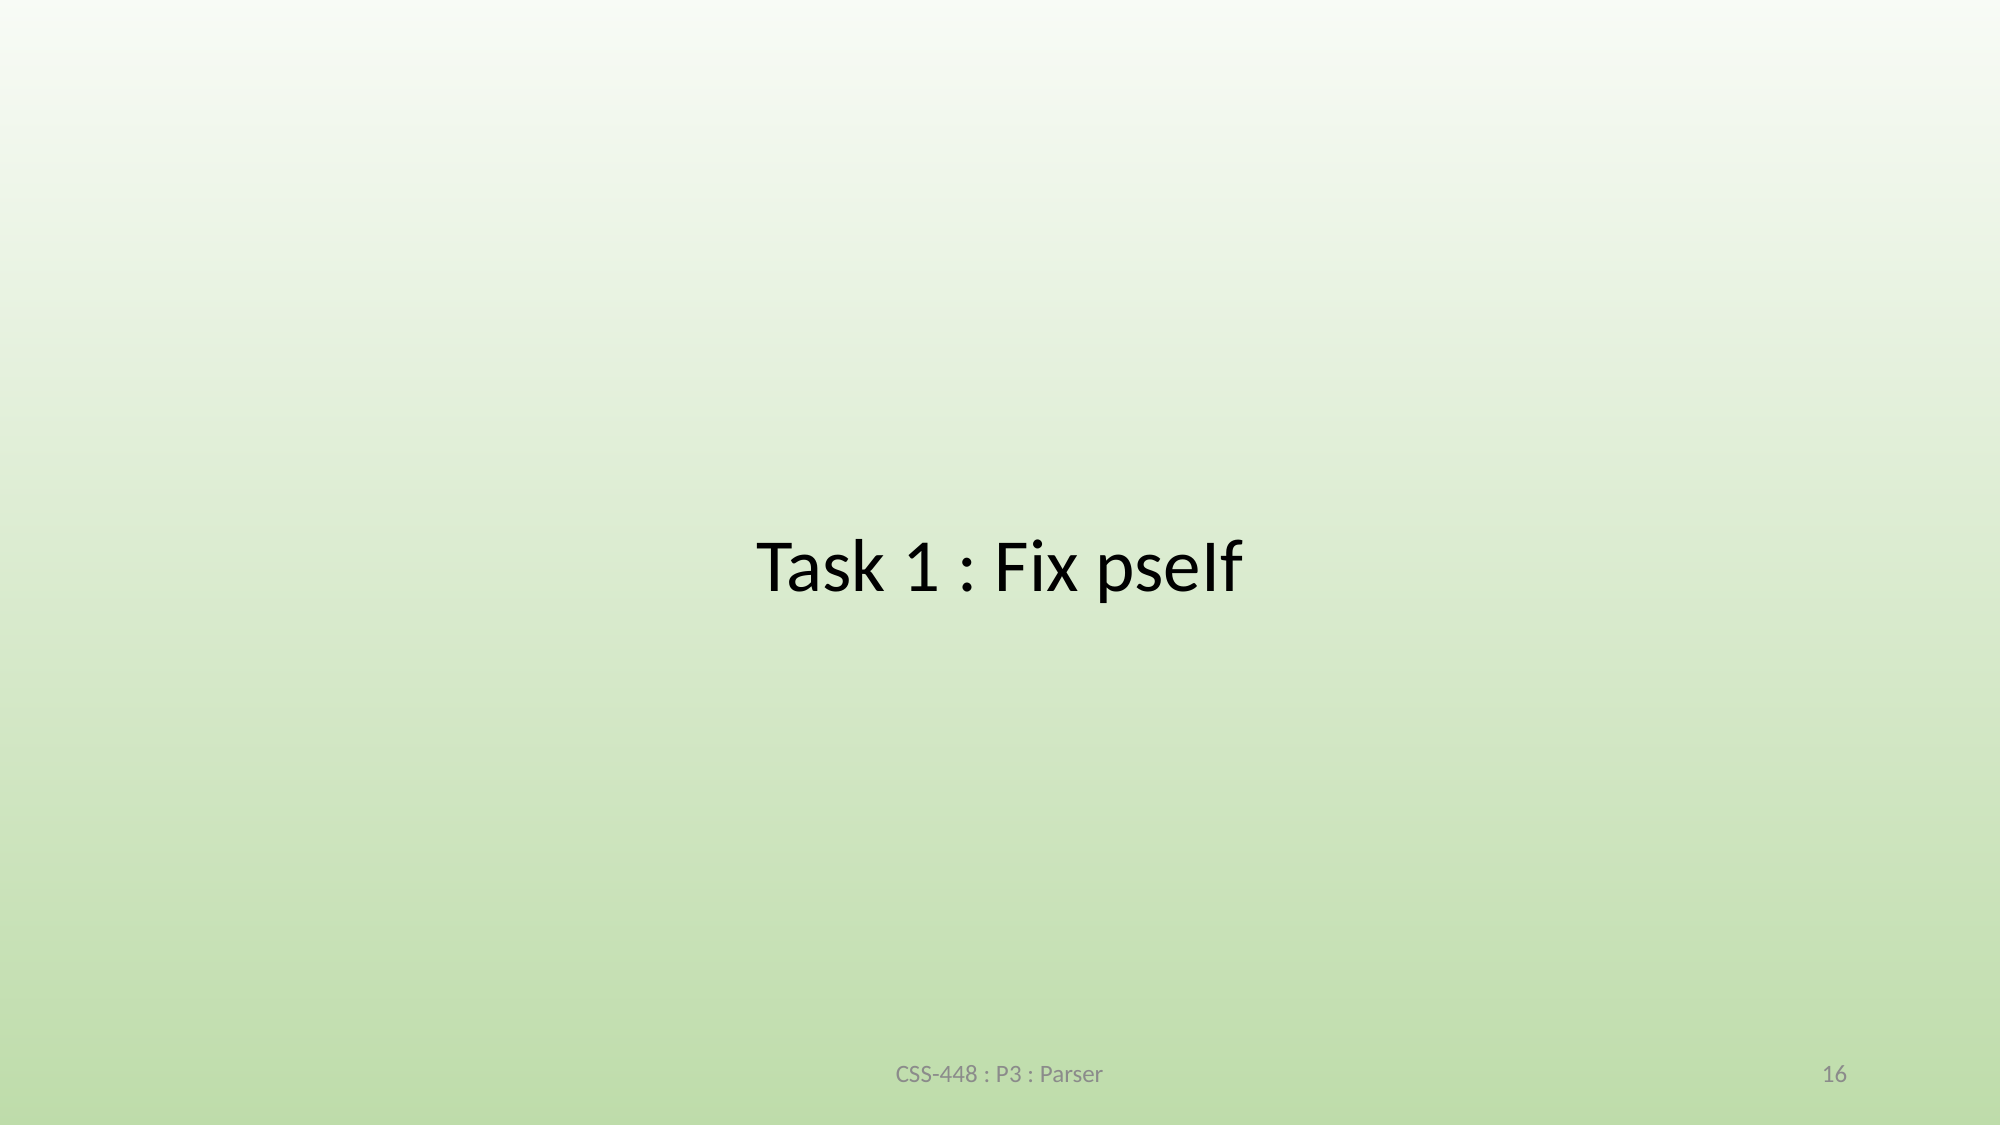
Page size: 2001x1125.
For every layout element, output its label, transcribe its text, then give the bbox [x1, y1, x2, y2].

text_box Task 1 : Fix pseIf [450, 509, 1550, 615]
footer CSS-448 : P3 : Parser [662, 1042, 1338, 1103]
slide_number 16 [1412, 1042, 1863, 1103]
